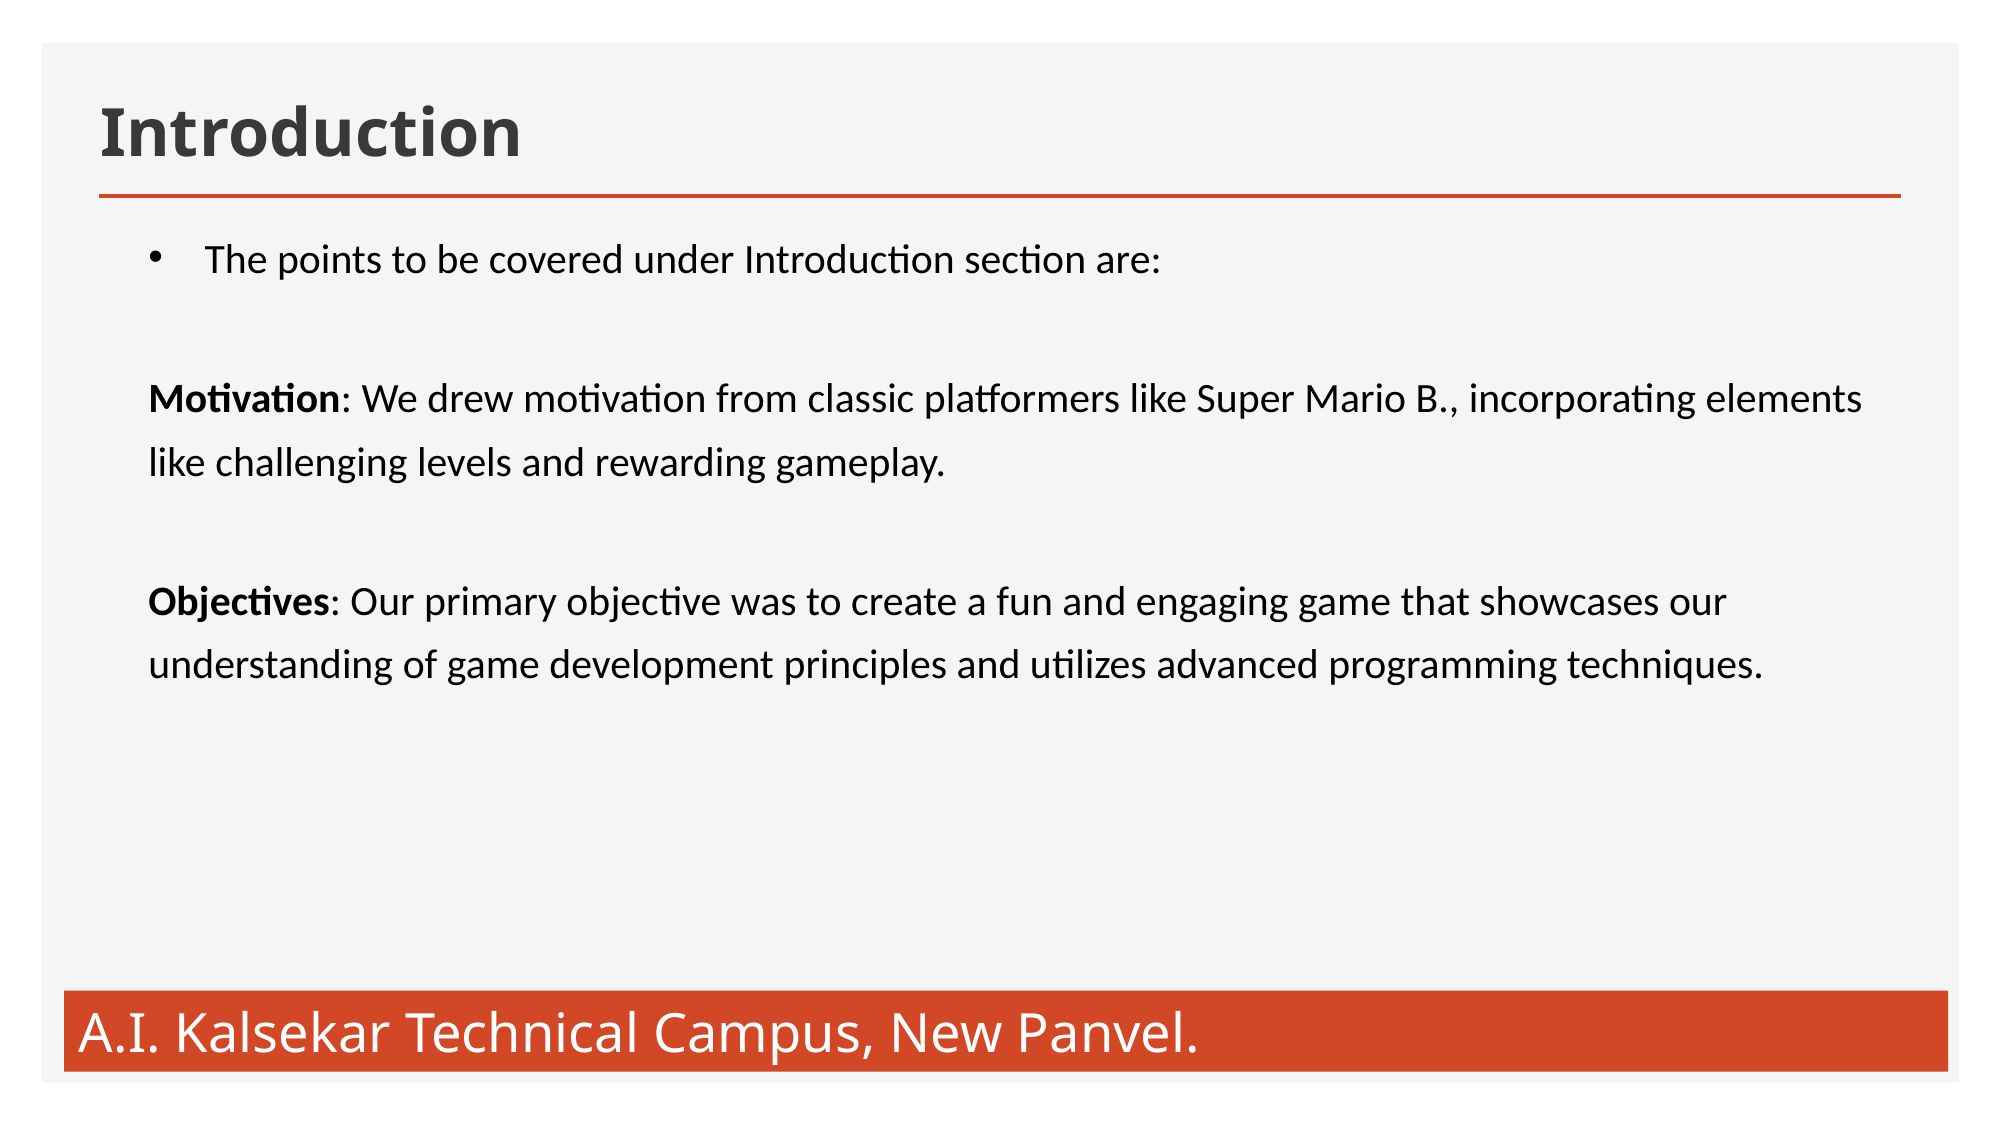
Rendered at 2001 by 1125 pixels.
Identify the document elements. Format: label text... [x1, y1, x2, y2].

text_box The points to be covered under Introduction section are: Motivation: We drew motivation from classic platformers like Super Mario B., incorporating elements like challenging levels and rewarding gameplay. Objectives: Our primary objective was to create a fun and engaging game that showcases our understanding of game development principles and utilizes advanced programming techniques. [133, 199, 1926, 770]
text_box A.I. Kalsekar Technical Campus, New Panvel. [64, 990, 1949, 1072]
title Introduction [85, 73, 1850, 179]
